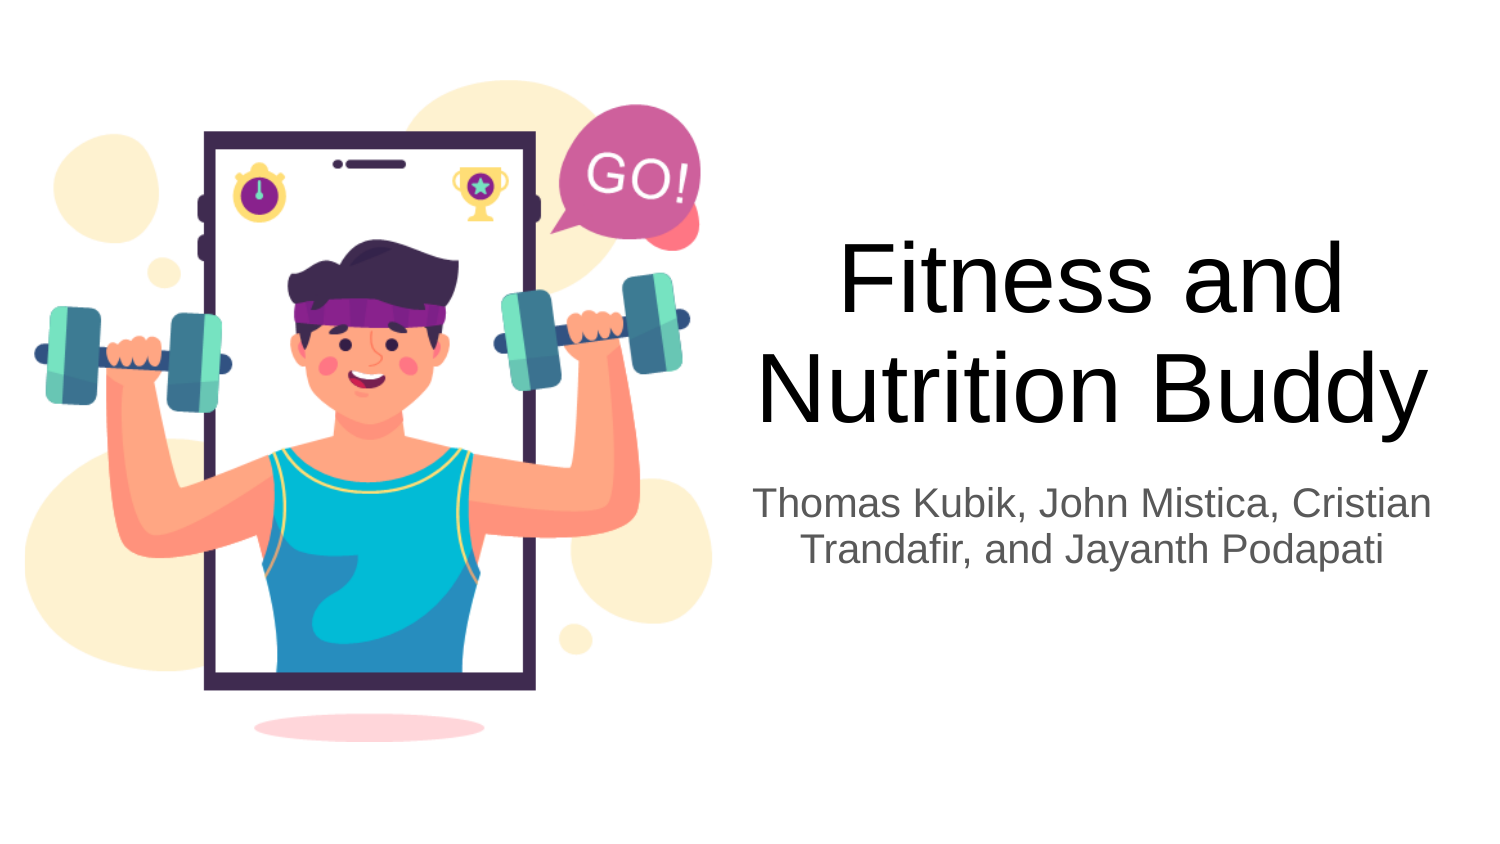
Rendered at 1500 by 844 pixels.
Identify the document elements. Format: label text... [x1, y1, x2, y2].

subtitle Thomas Kubik, John Mistica, Cristian Trandafir, and Jayanth Podapati [754, 464, 1449, 595]
title Fitness and Nutrition Buddy [754, 122, 1449, 459]
picture [24, 79, 751, 743]
